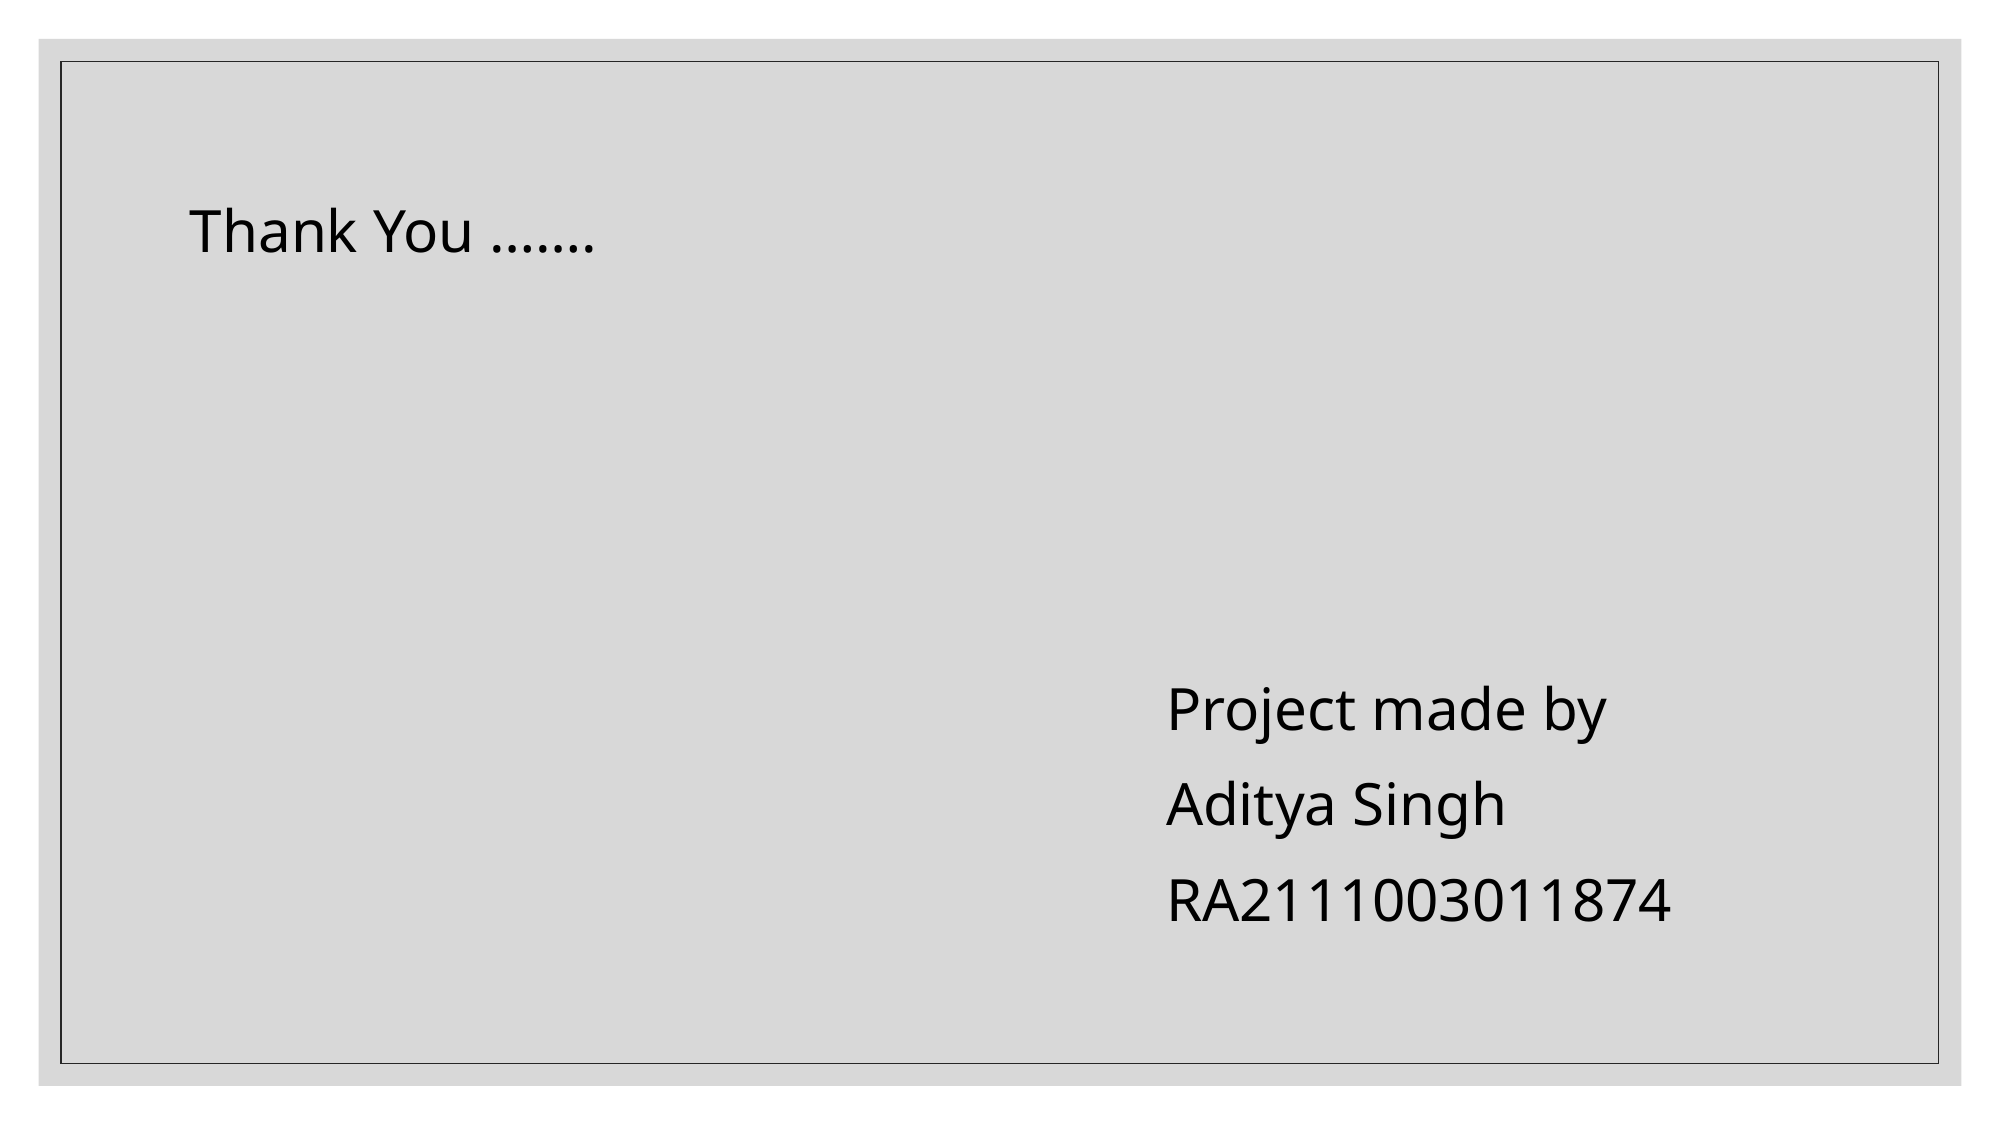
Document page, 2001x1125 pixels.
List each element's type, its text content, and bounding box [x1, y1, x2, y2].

list Thank You ……. Project made by Aditya Singh RA2111003011874 [174, 179, 1825, 1062]
